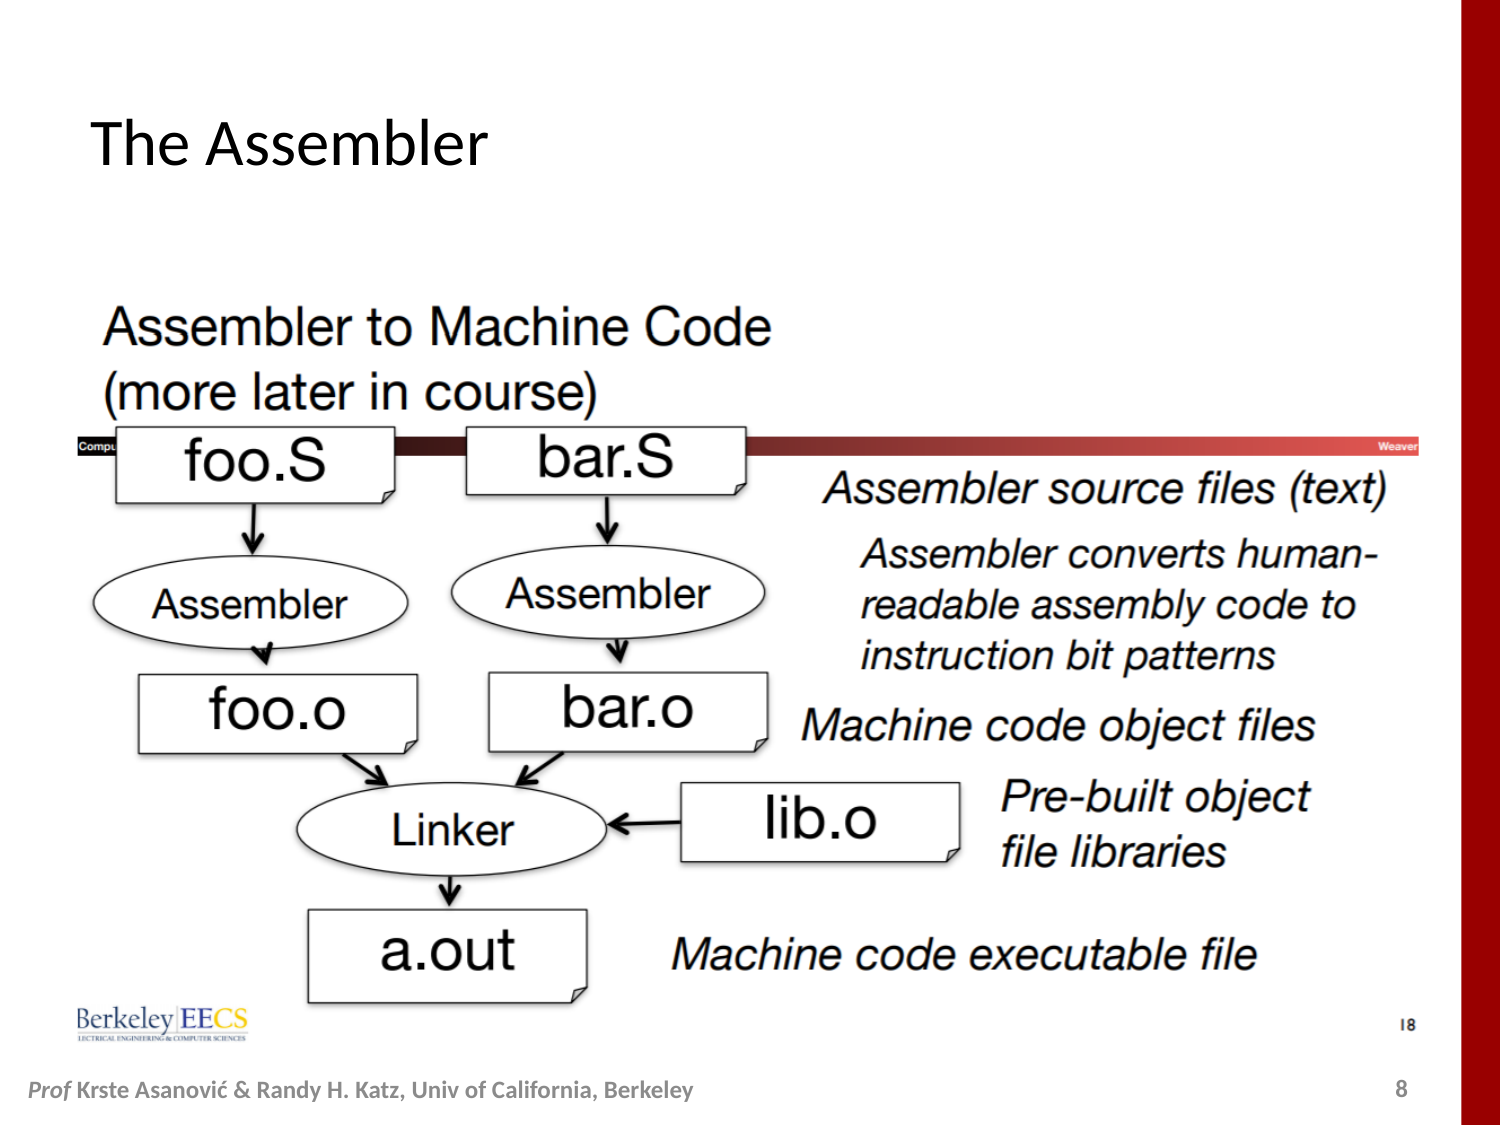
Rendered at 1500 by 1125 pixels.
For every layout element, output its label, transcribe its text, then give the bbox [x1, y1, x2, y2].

text_box Prof Krste Asanović & Randy H. Katz, Univ of California, Berkeley [12, 1059, 875, 1118]
picture [77, 282, 1419, 1043]
title The Assembler [75, 45, 1425, 233]
